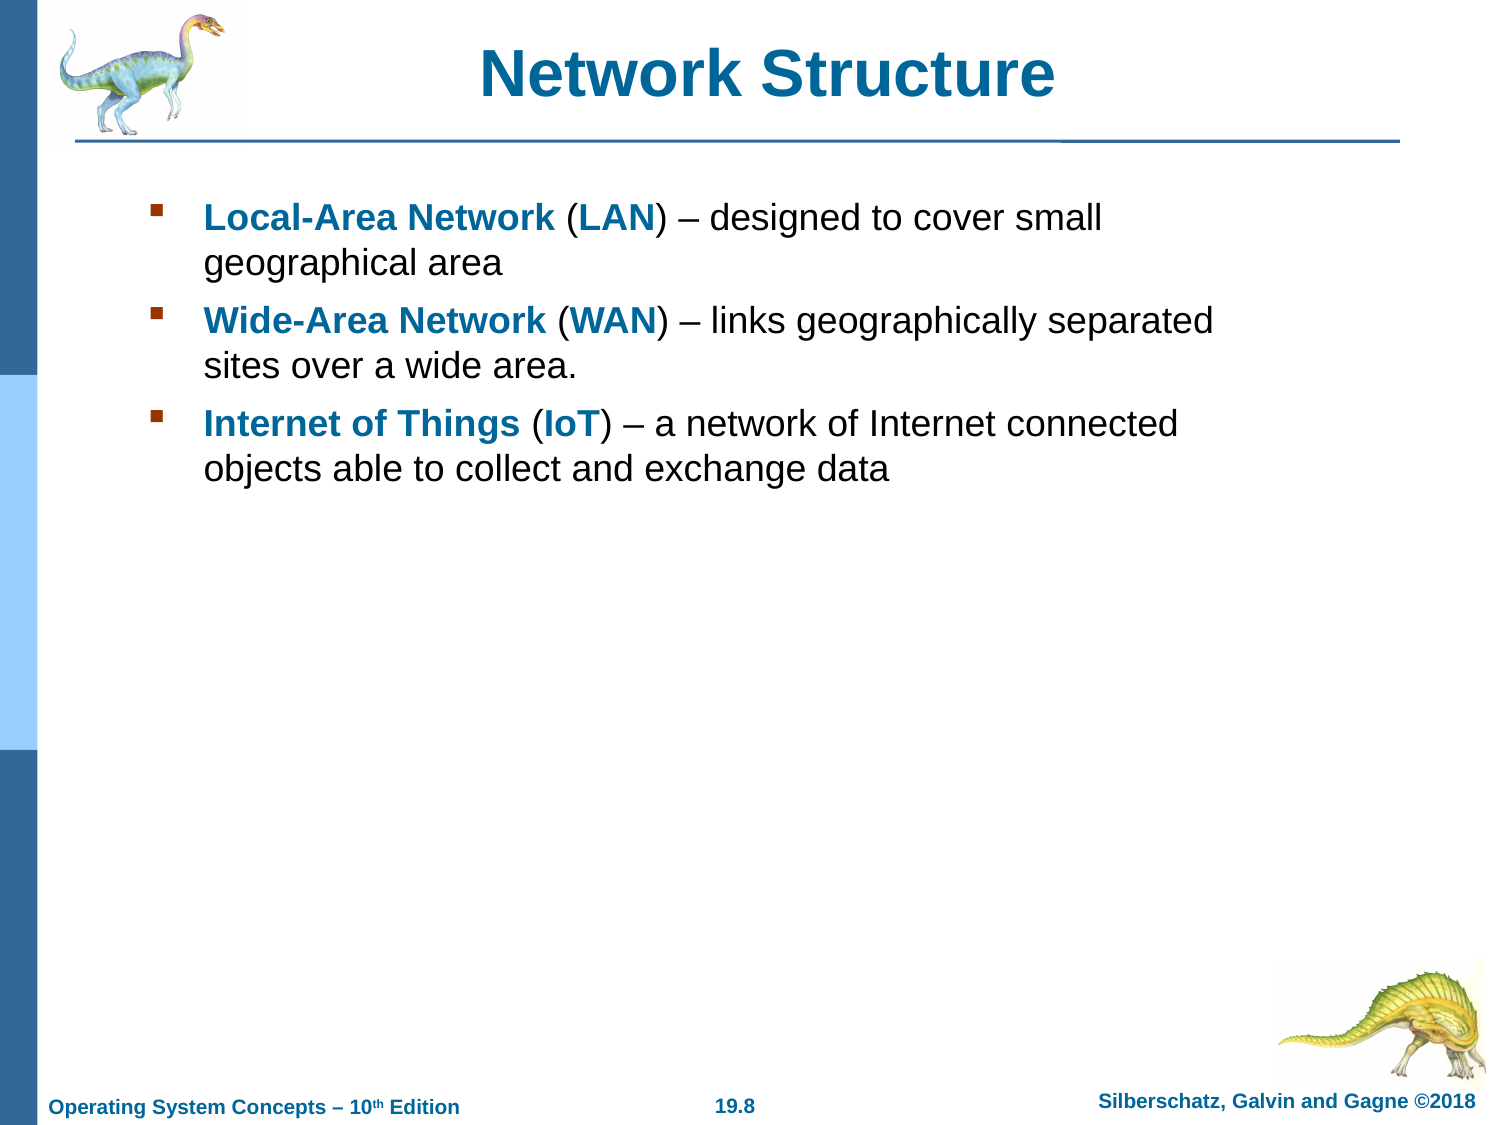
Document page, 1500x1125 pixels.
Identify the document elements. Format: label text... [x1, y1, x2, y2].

picture [46, 0, 243, 149]
picture [1275, 959, 1486, 1090]
list Local-Area Network (LAN) – designed to cover small geographical area Wide-Area Network (WAN) – links geographically separated sites over a wide area. Internet of Things (IoT) – a network of Internet connected objects able to collect and exchange data [132, 185, 1267, 900]
title Network Structure [136, 22, 1400, 118]
